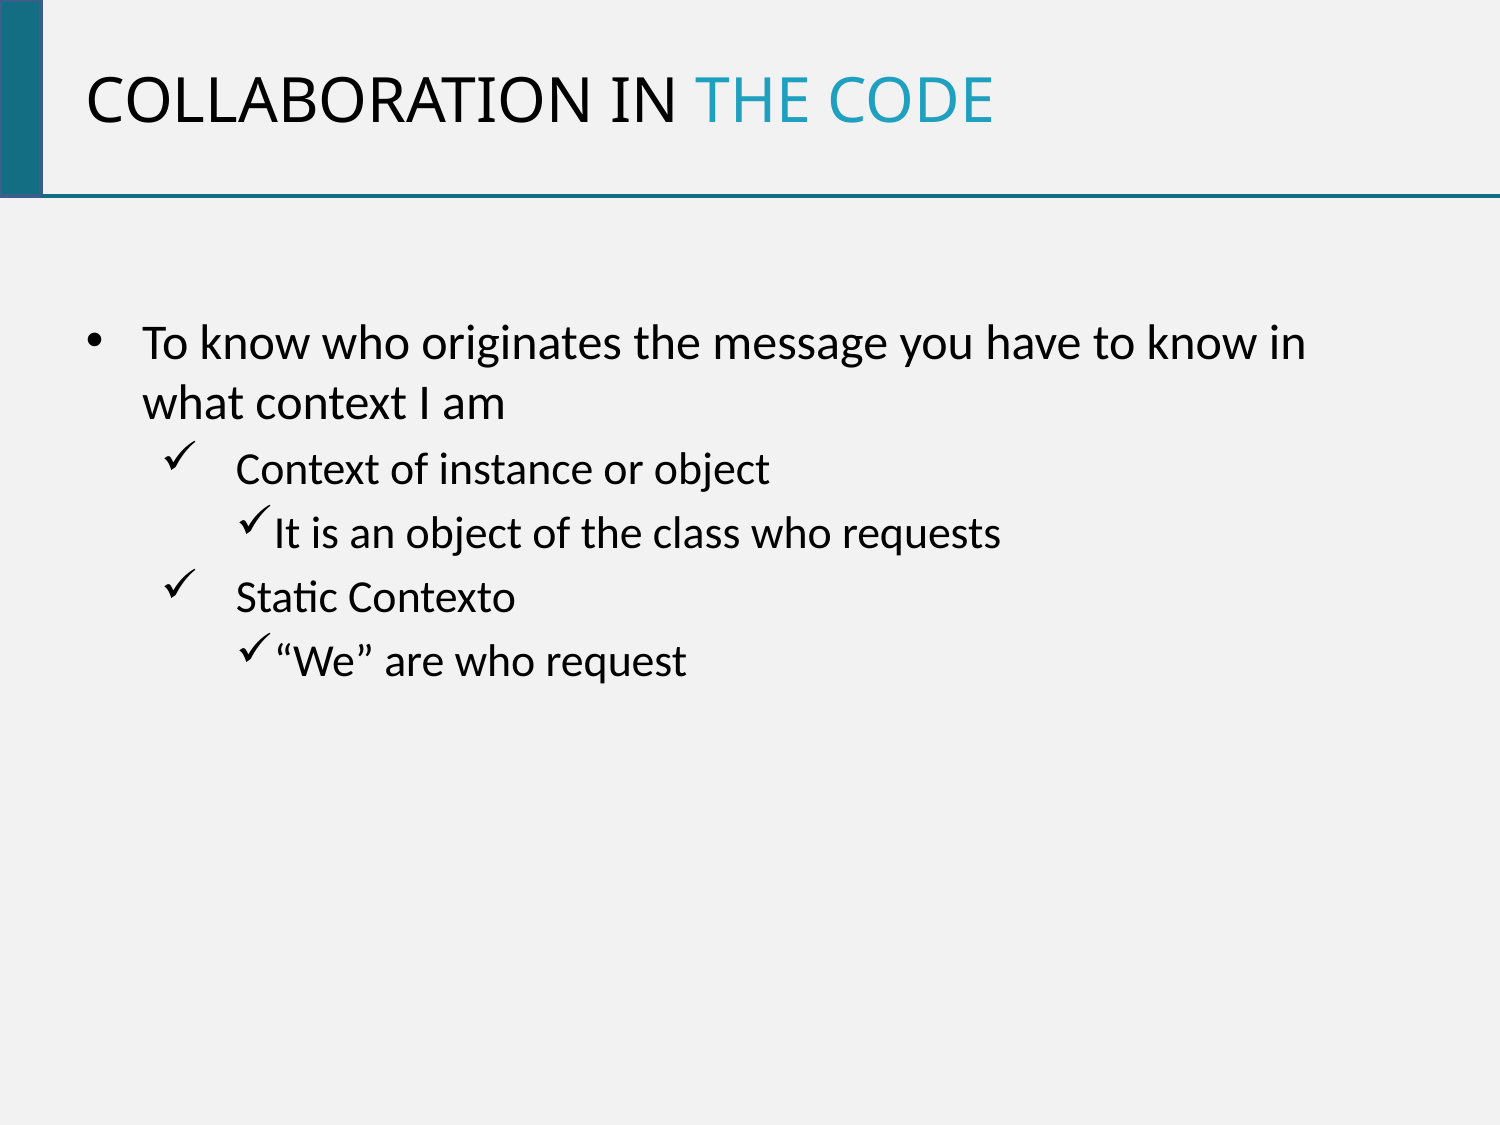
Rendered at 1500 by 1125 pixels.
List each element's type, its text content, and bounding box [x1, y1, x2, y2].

text_box [0, 0, 43, 198]
text_box Collaboration in the code [70, 0, 1294, 194]
list To know who originates the message you have to know in what context I am Context of instance or object It is an object of the class who requests Static Contexto “We” are who request [70, 231, 1430, 1088]
